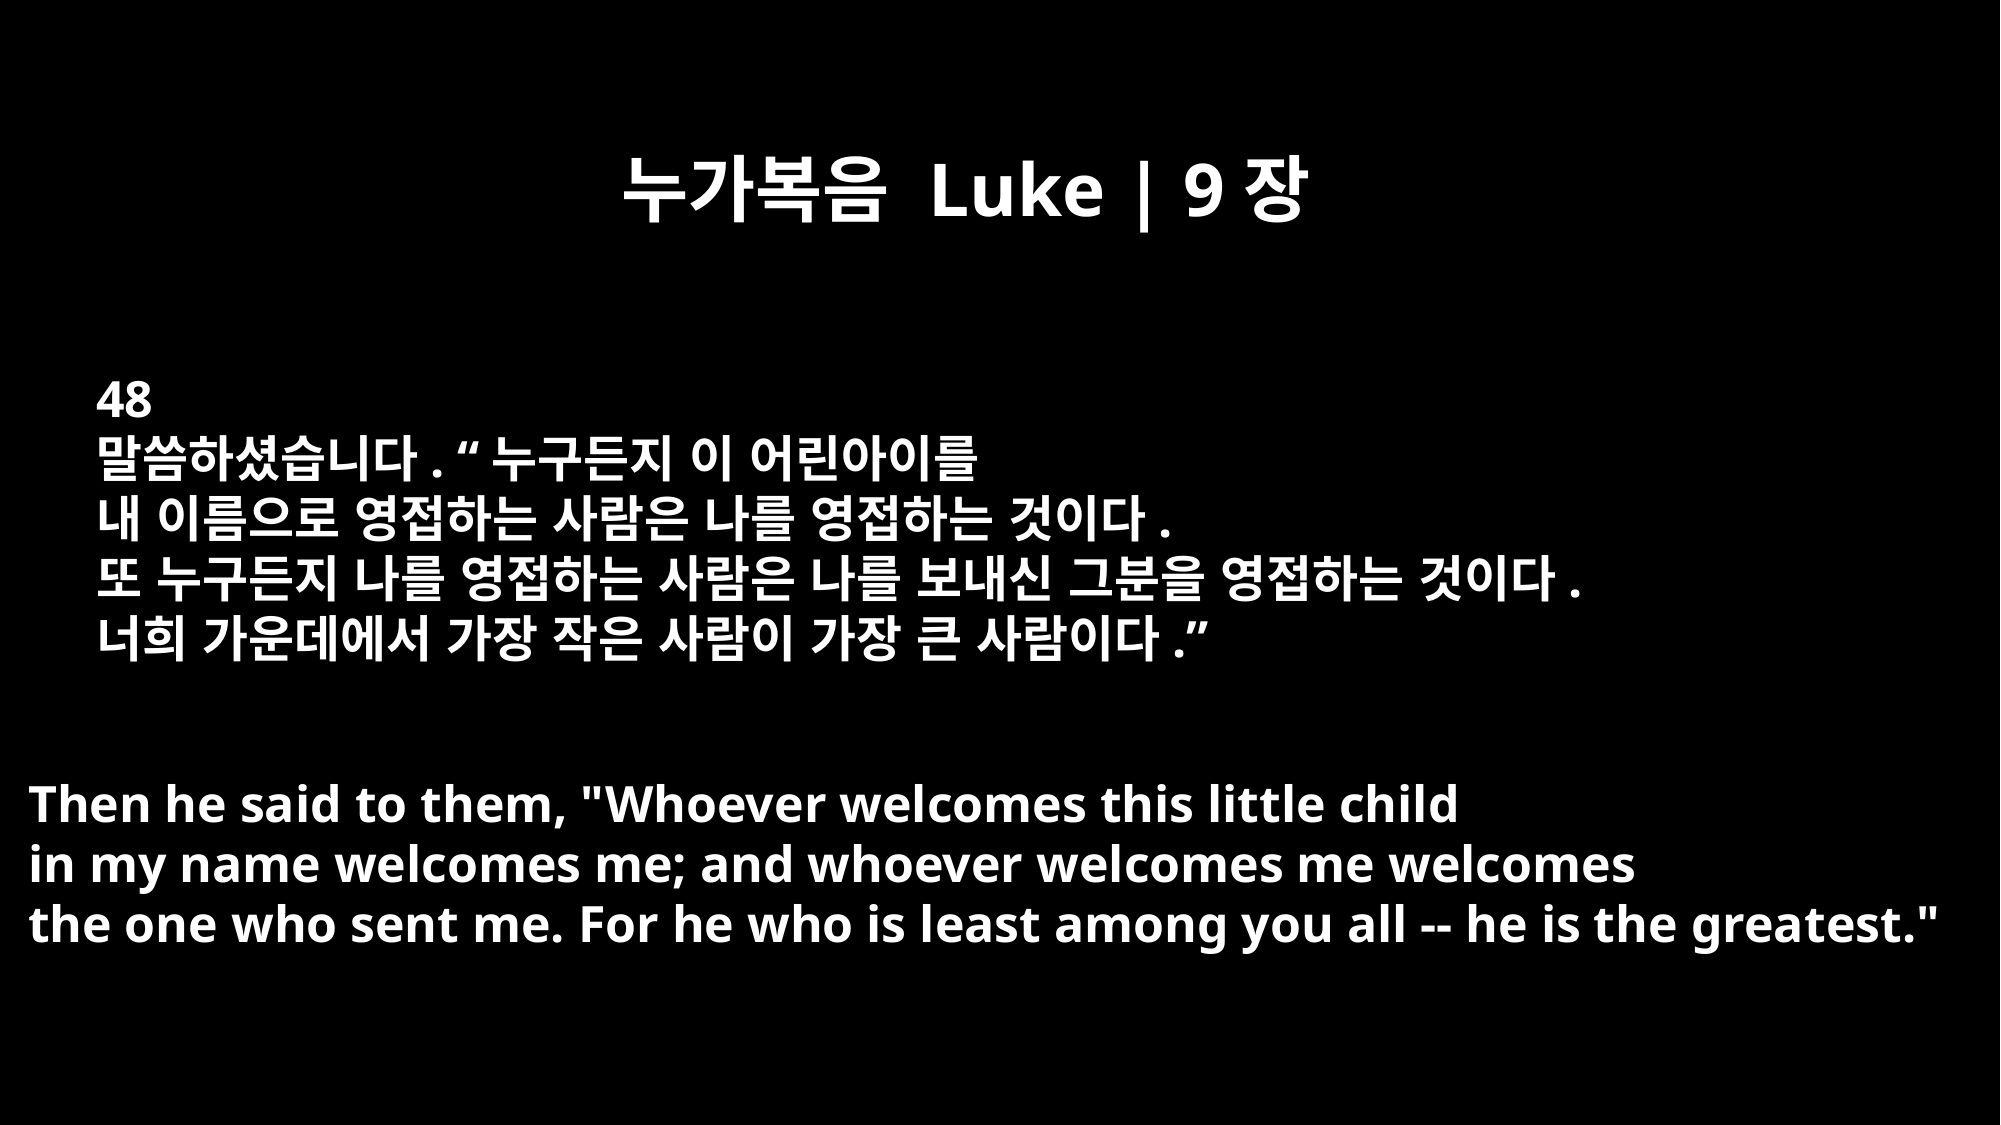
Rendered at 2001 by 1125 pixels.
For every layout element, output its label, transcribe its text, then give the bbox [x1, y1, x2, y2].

text_box Then he said to them, "Whoever welcomes this little child in my name welcomes me; and whoever welcomes me welcomes the one who sent me. For he who is least among you all -- he is the greatest." [13, 764, 1956, 960]
text_box 48 말씀하셨습니다. “누구든지 이 어린아이를 내 이름으로 영접하는 사람은 나를 영접하는 것이다. 또 누구든지 나를 영접하는 사람은 나를 보내신 그분을 영접하는 것이다. 너희 가운데에서 가장 작은 사람이 가장 큰 사람이다.” [81, 359, 1611, 675]
text_box 누가복음 Luke | 9장 [606, 136, 1326, 239]
